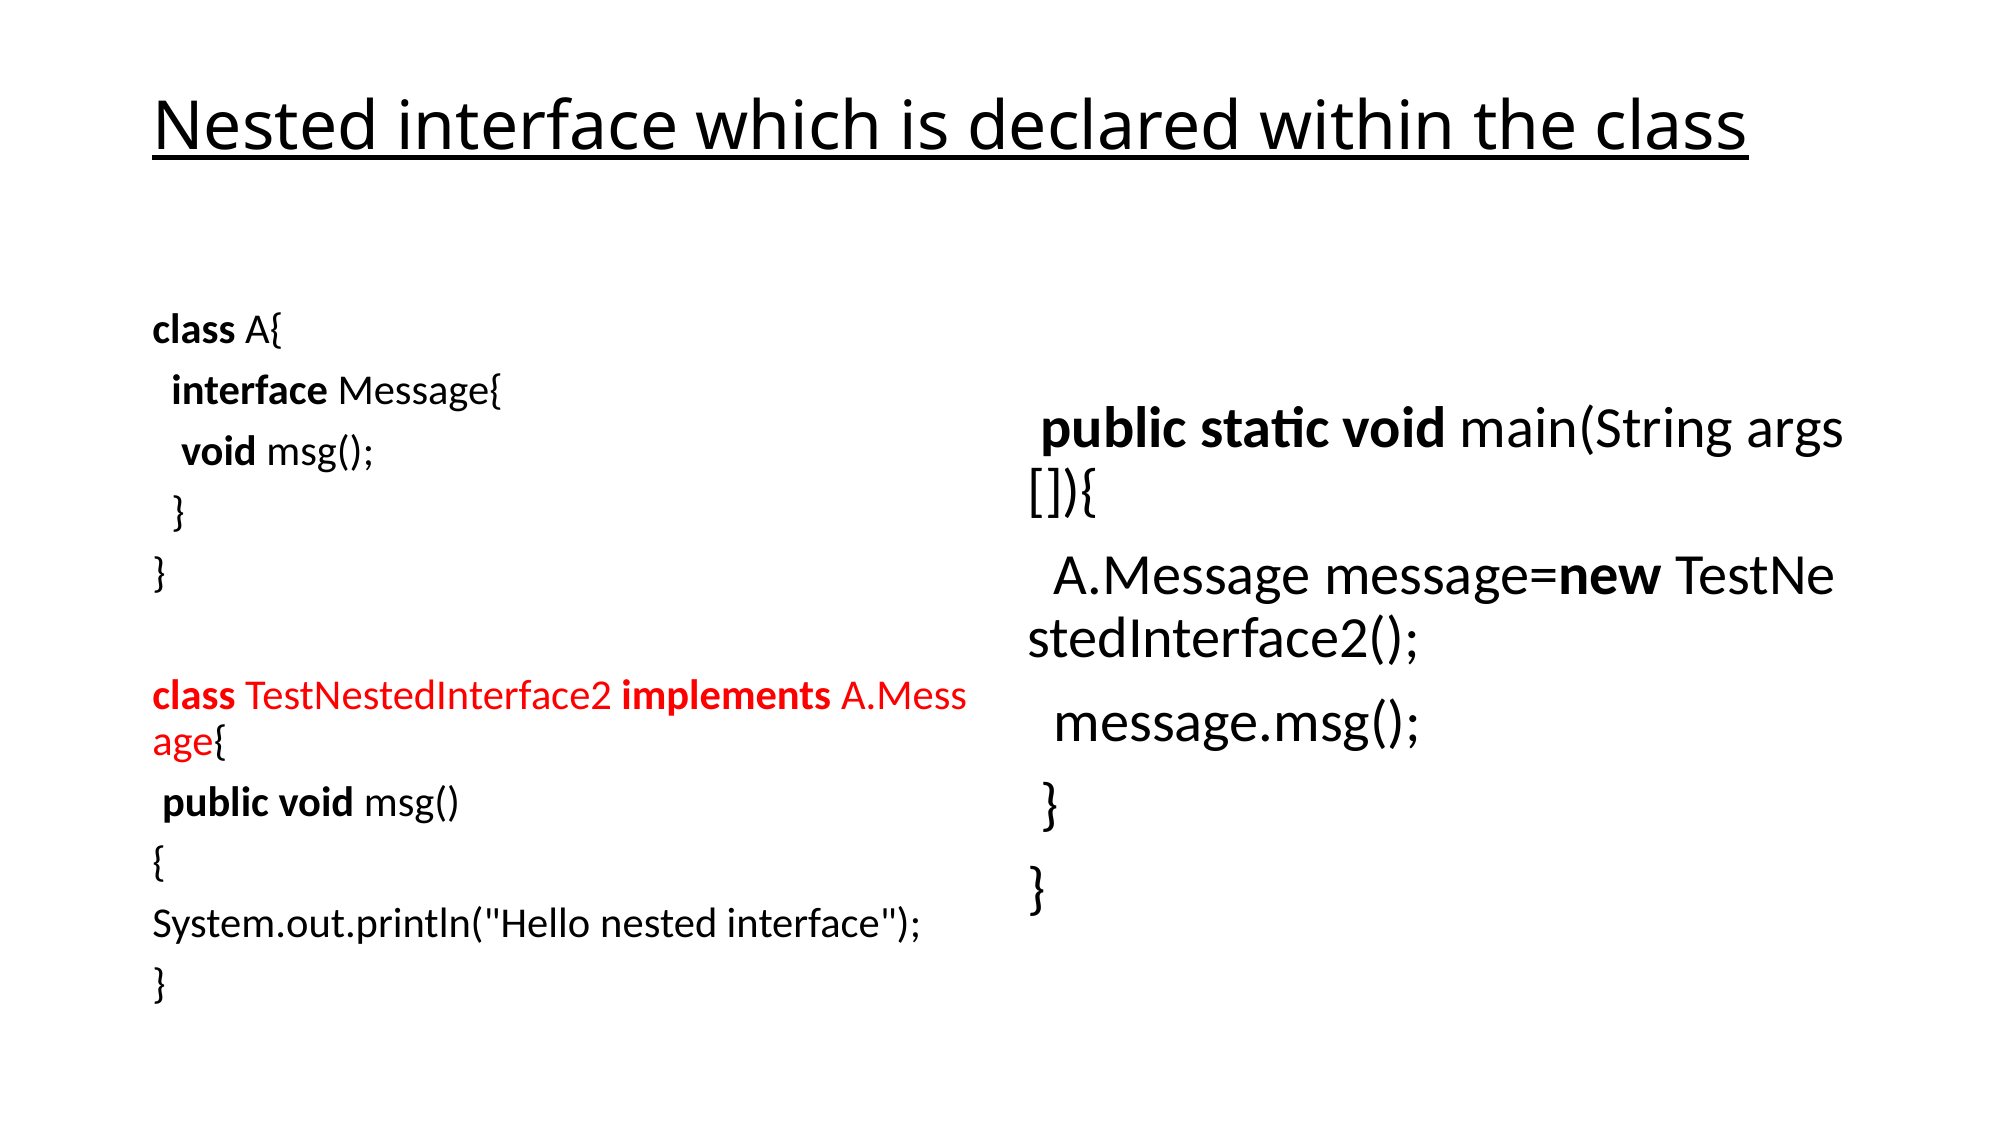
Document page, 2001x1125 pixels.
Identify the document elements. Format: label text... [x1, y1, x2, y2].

list public static void main(String args[]){ A.Message message=new TestNestedInterface2(); message.msg(); } } [1012, 299, 1863, 1014]
title Nested interface which is declared within the class [137, 59, 1863, 278]
list class A{ interface Message{ void msg(); } } class TestNestedInterface2 implements A.Message{ public void msg() { System.out.println("Hello nested interface"); } [137, 299, 988, 1084]
